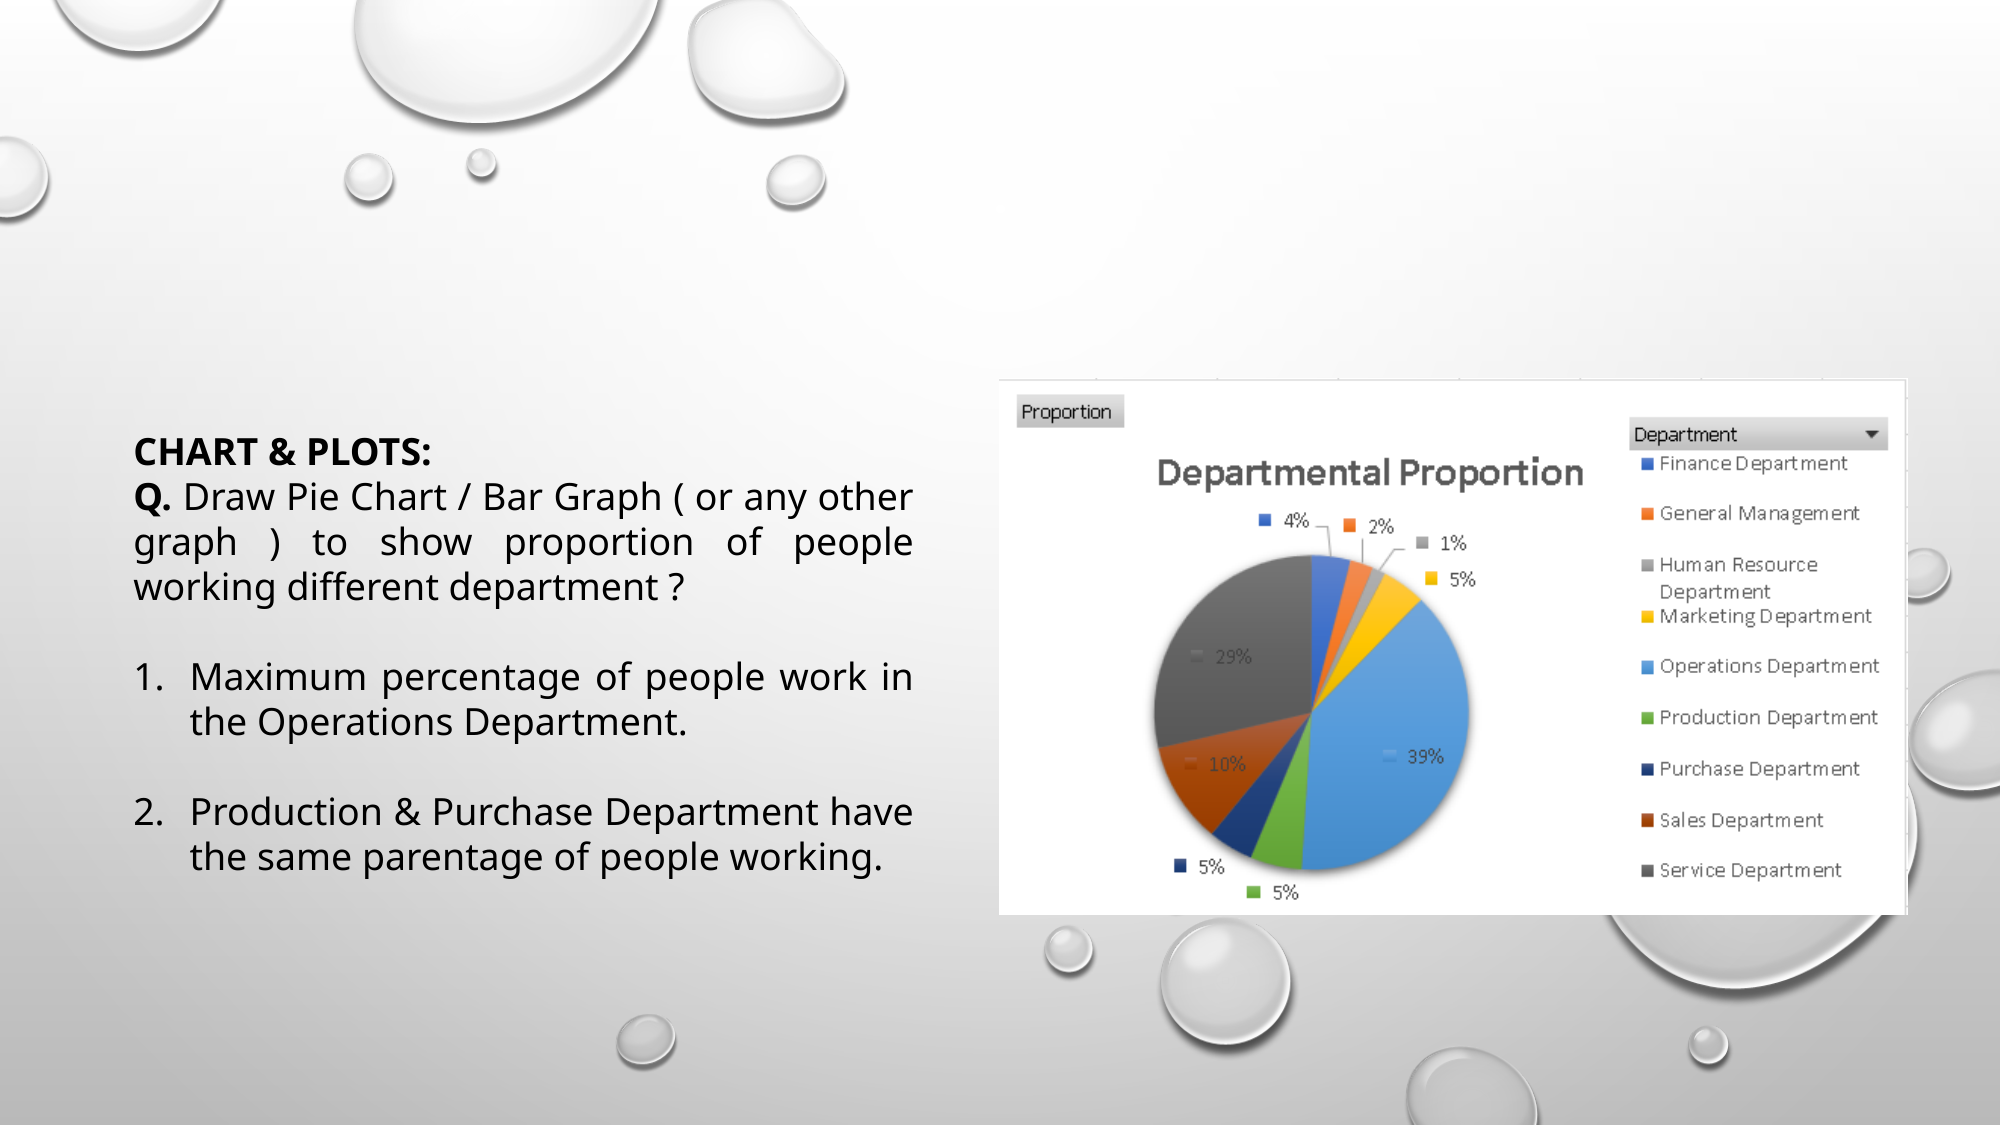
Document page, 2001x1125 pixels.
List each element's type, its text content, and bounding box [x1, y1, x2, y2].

picture [0, 0, 2000, 1125]
text_box CHART & PLOTS: Q. Draw Pie Chart / Bar Graph ( or any other graph ) to show proportion of people working different department ? Maximum percentage of people work in the Operations Department. Production & Purchase Department have the same parentage of people working. [118, 420, 930, 886]
